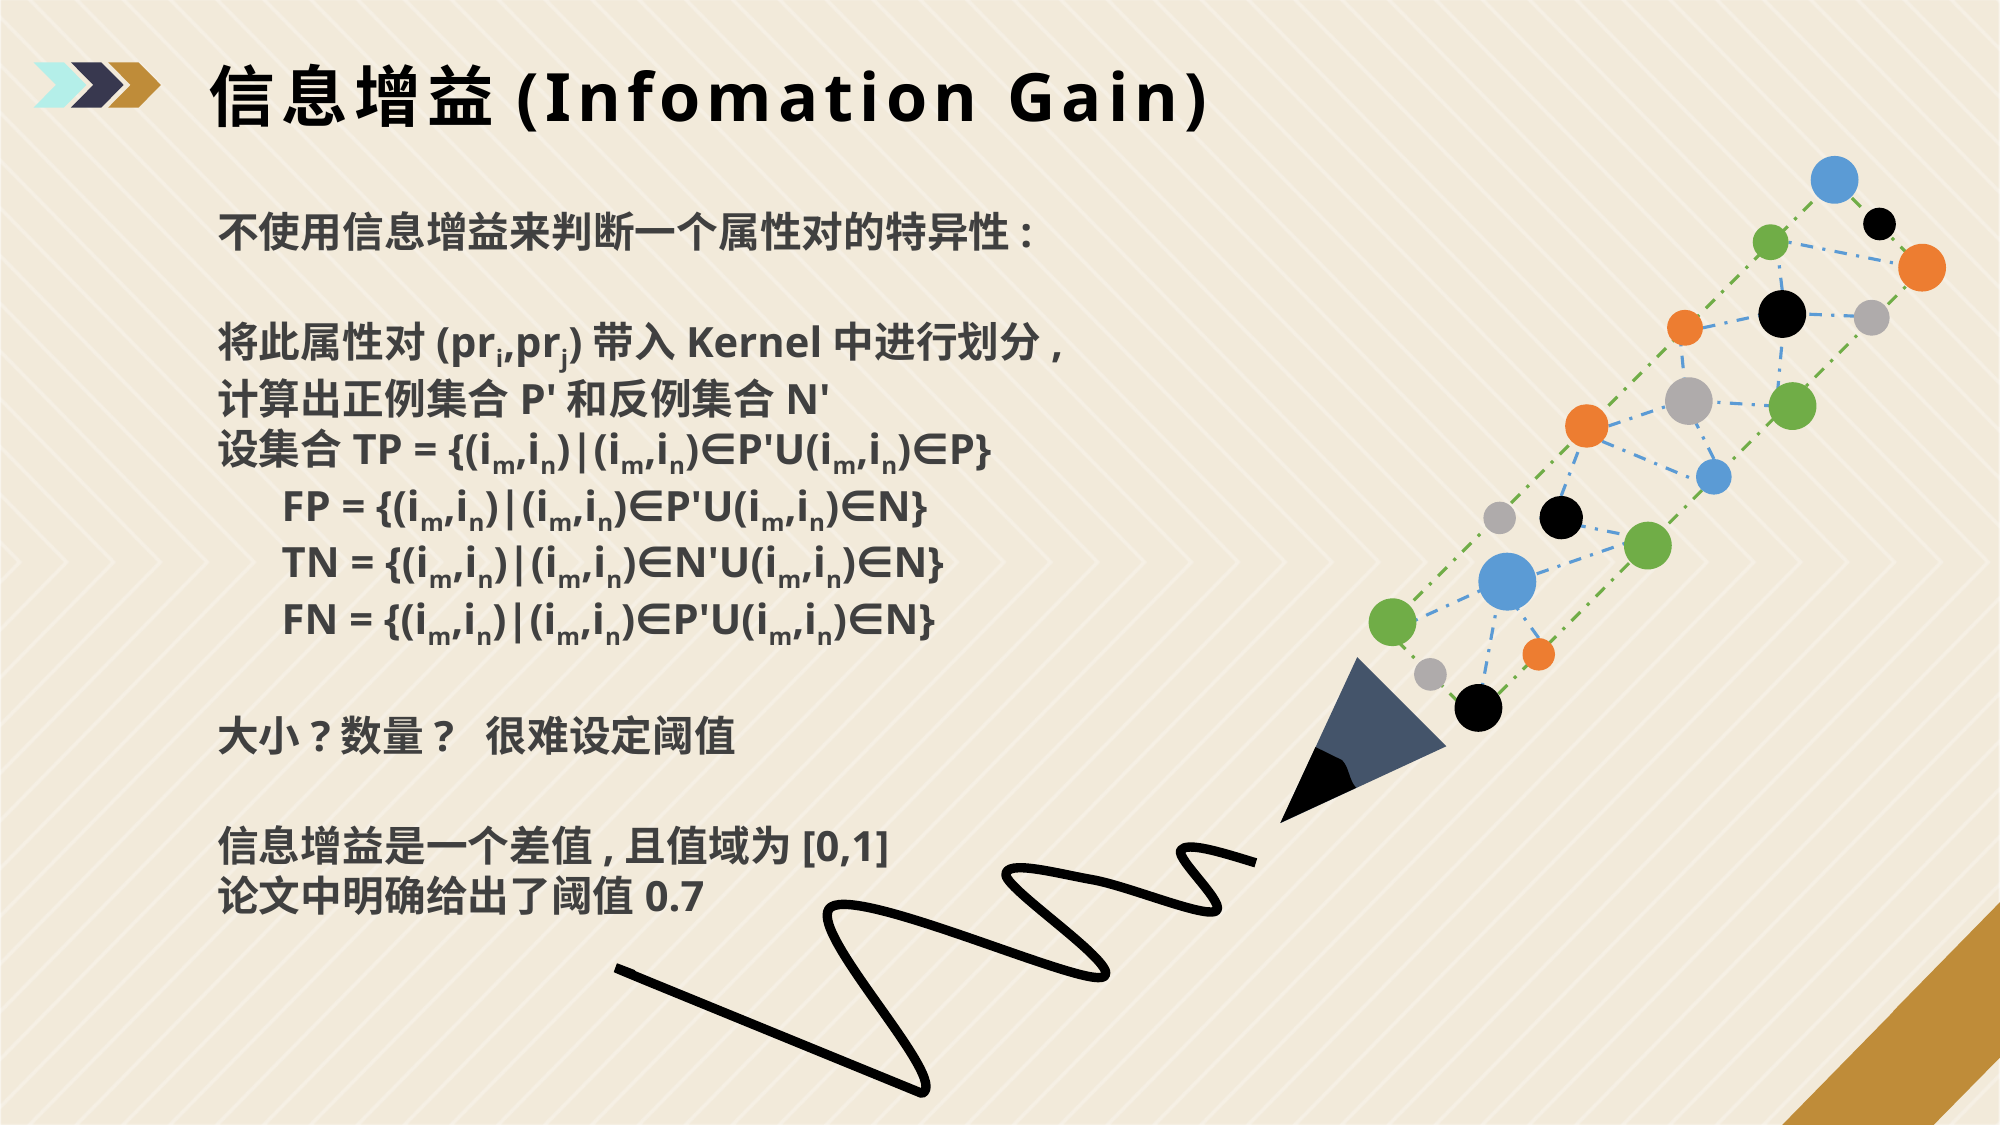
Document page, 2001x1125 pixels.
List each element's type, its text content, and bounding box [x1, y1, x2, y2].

text_box [615, 845, 1253, 1095]
text_box 信息增益(Infomation Gain) [193, 47, 1467, 143]
picture [1935, 1059, 2000, 1125]
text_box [1501, 81, 1679, 953]
picture [0, 0, 2000, 1125]
text_box 不使用信息增益来判断一个属性对的特异性: 将此属性对(pri,prj)带入Kernel中进行划分, 计算出正例集合P'和反例集合N' 设集合TP = {(im,in)|(im,in)∈P'U(im,in)∈P} FP = {(im,in)|(im,in)∈P'U(im,in)∈N} TN = {(im,in)|(im,in)∈N'U(im,in)∈N} FN = {(im,in)|(im,in)∈P'U(im,in)∈N} 大小?数量? 很难设定阈值 信息增益是一个差值,且值域为[0,1] 论文中明确给出了阈值0.7 [202, 198, 1251, 928]
